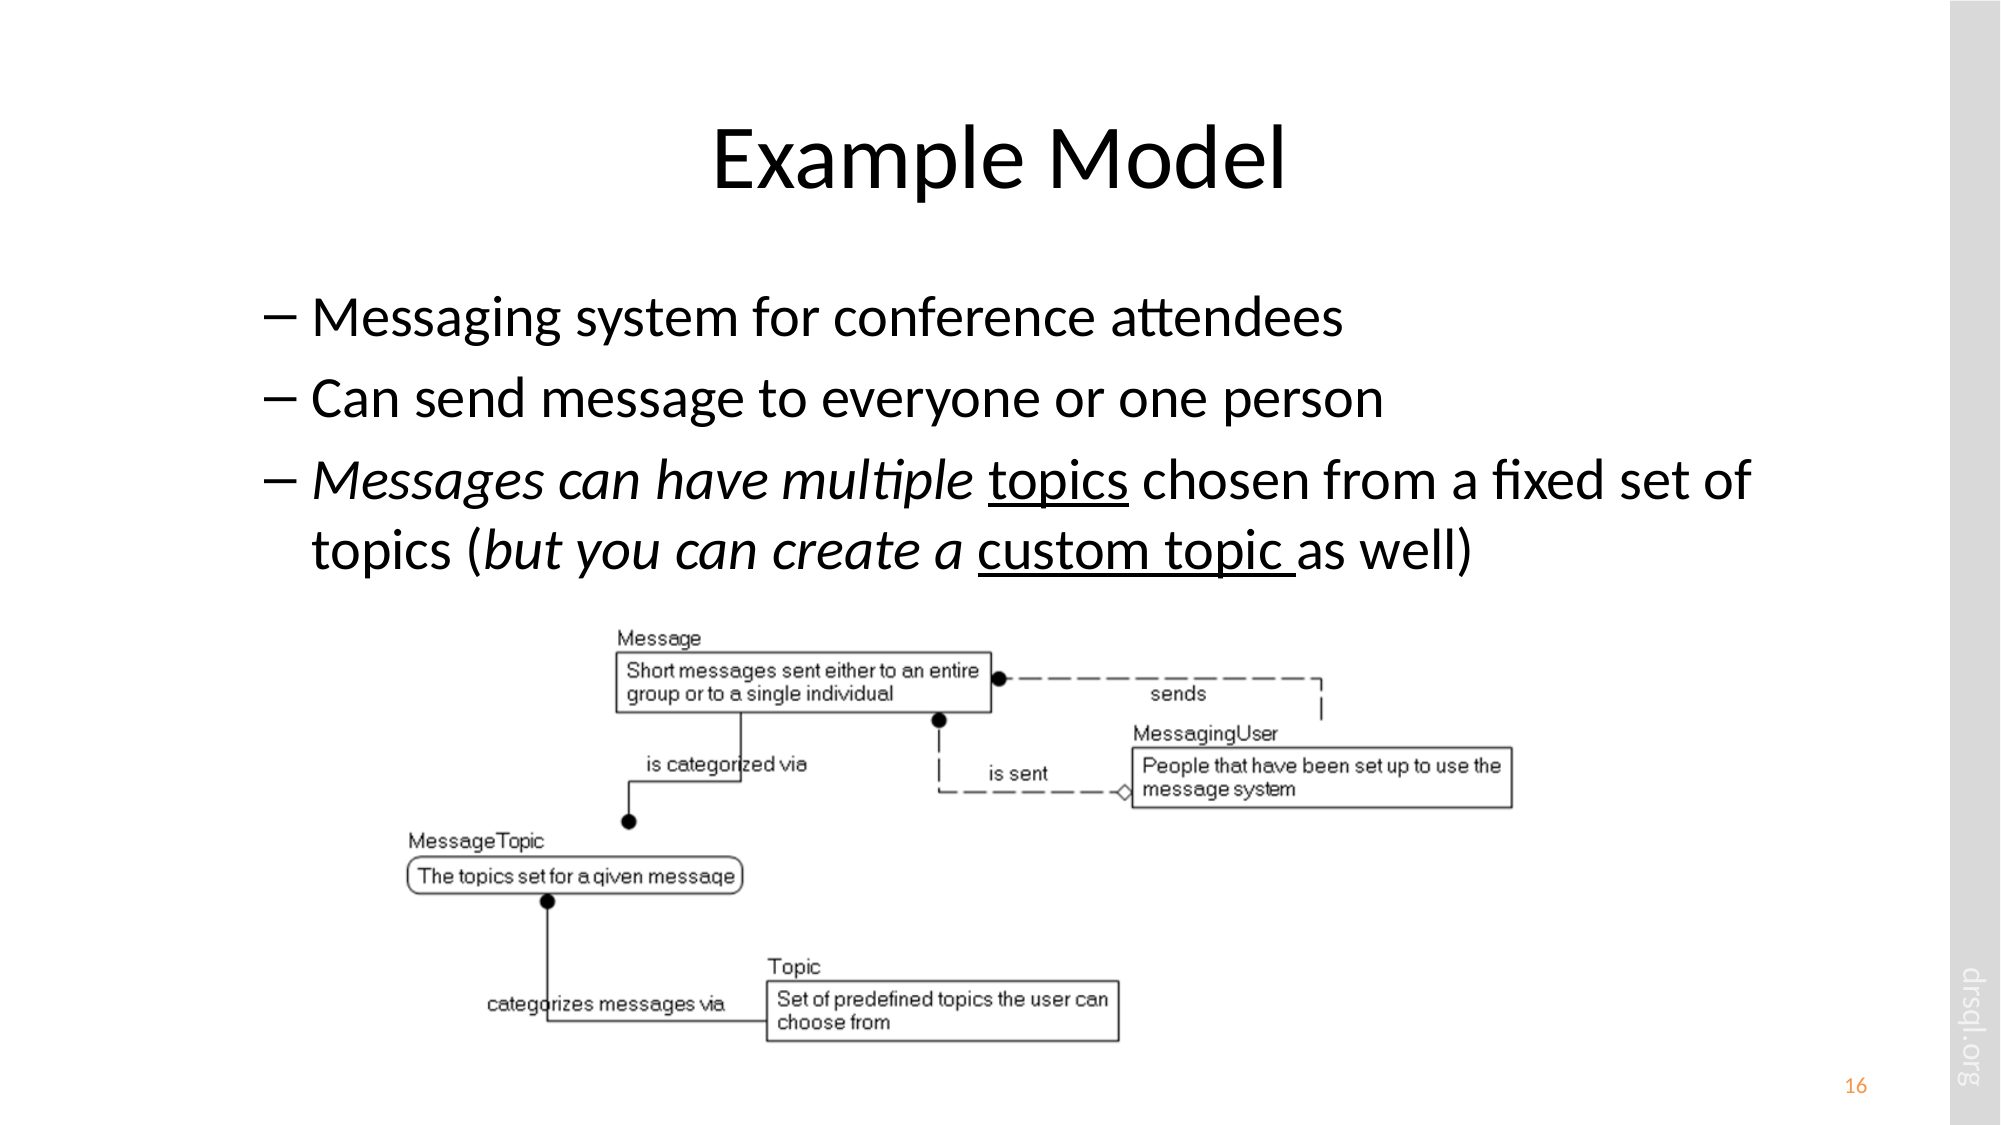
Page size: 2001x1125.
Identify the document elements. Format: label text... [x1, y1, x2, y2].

picture [387, 607, 1542, 1061]
title Example Model [175, 79, 1826, 225]
list Messaging system for conference attendees Can send message to everyone or one person Messages can have multiple topics chosen from a fixed set of topics (but you can create a custom topic as well) [174, 270, 1825, 935]
